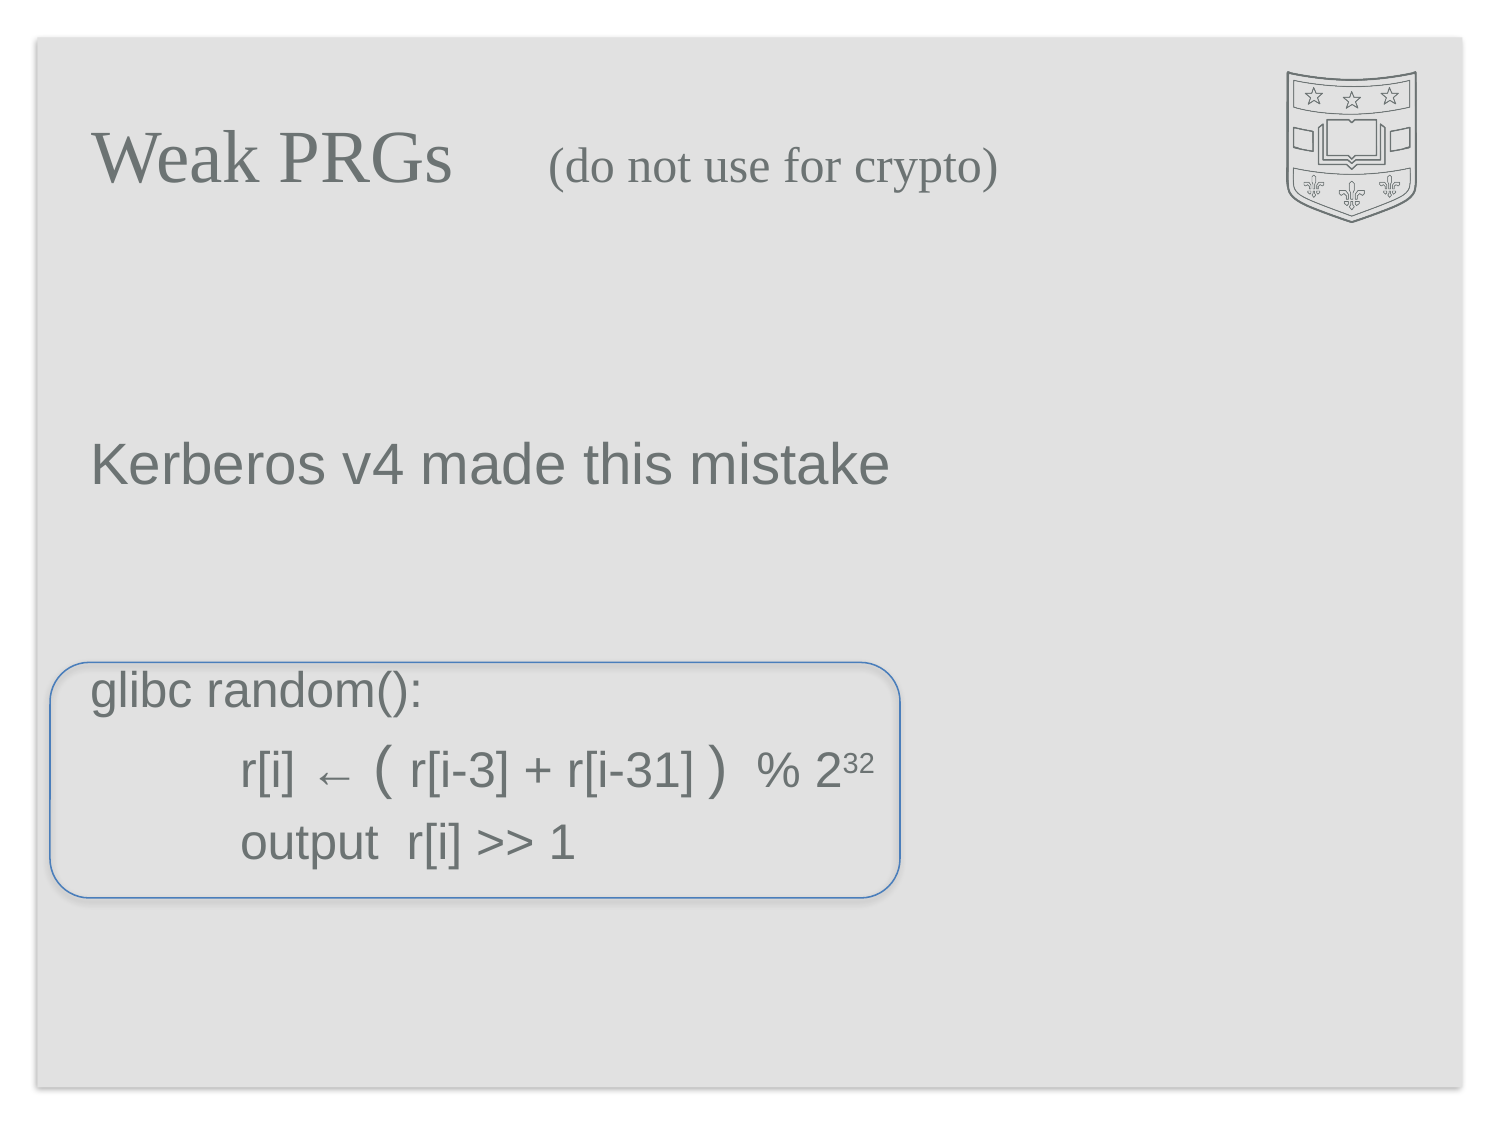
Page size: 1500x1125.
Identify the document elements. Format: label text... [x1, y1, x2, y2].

picture [1286, 71, 1417, 223]
title Weak PRGs (do not use for crypto) [76, 71, 1264, 233]
text_box [49, 661, 901, 899]
list Kerberos v4 made this mistake glibc random(): r[i] ← ( r[i-3] + r[i-31] ) % 232 output r[i] >> 1 [75, 337, 1425, 985]
